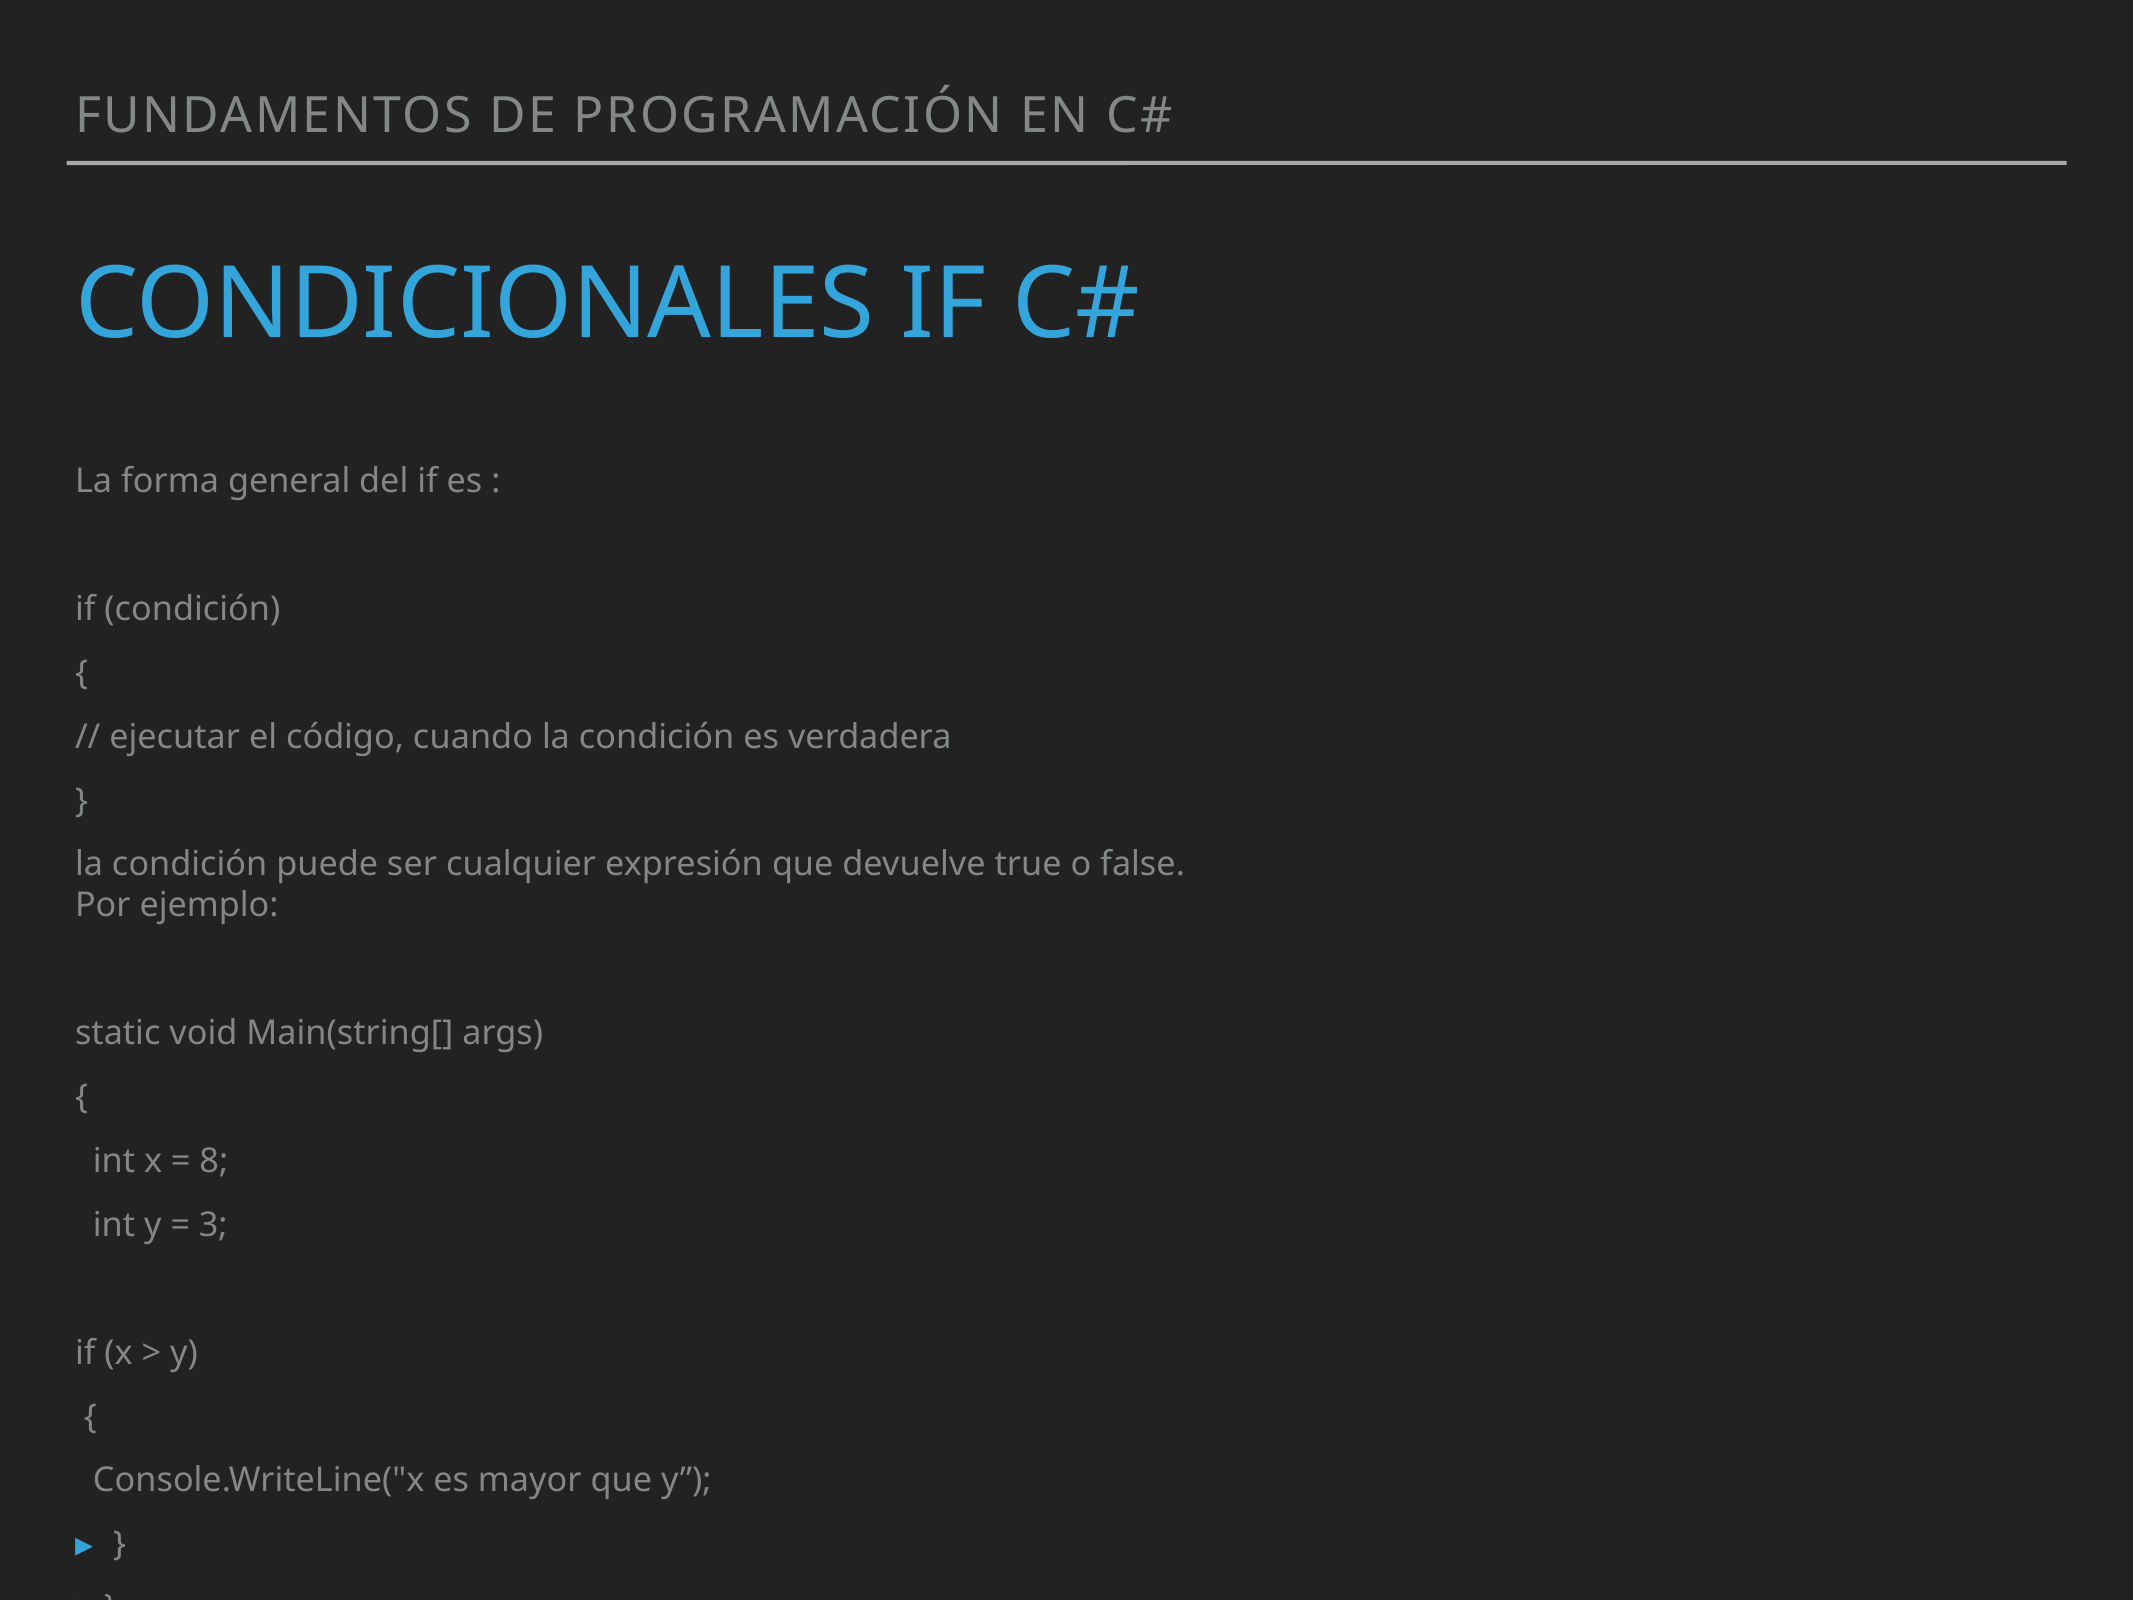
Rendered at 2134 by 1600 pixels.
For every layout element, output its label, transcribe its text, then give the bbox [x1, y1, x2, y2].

list La forma general del if es : if (condición) { // ejecutar el código, cuando la condición es verdadera } la condición puede ser cualquier expresión que devuelve true o false. Por ejemplo: static void Main(string[] args) { int x = 8; int y = 3; if (x > y) { Console.WriteLine("x es mayor que y”); } } [66, 449, 2068, 1453]
list Fundamentos de programación en C# [66, 74, 1901, 151]
title Condicionales if c# [66, 251, 2068, 372]
